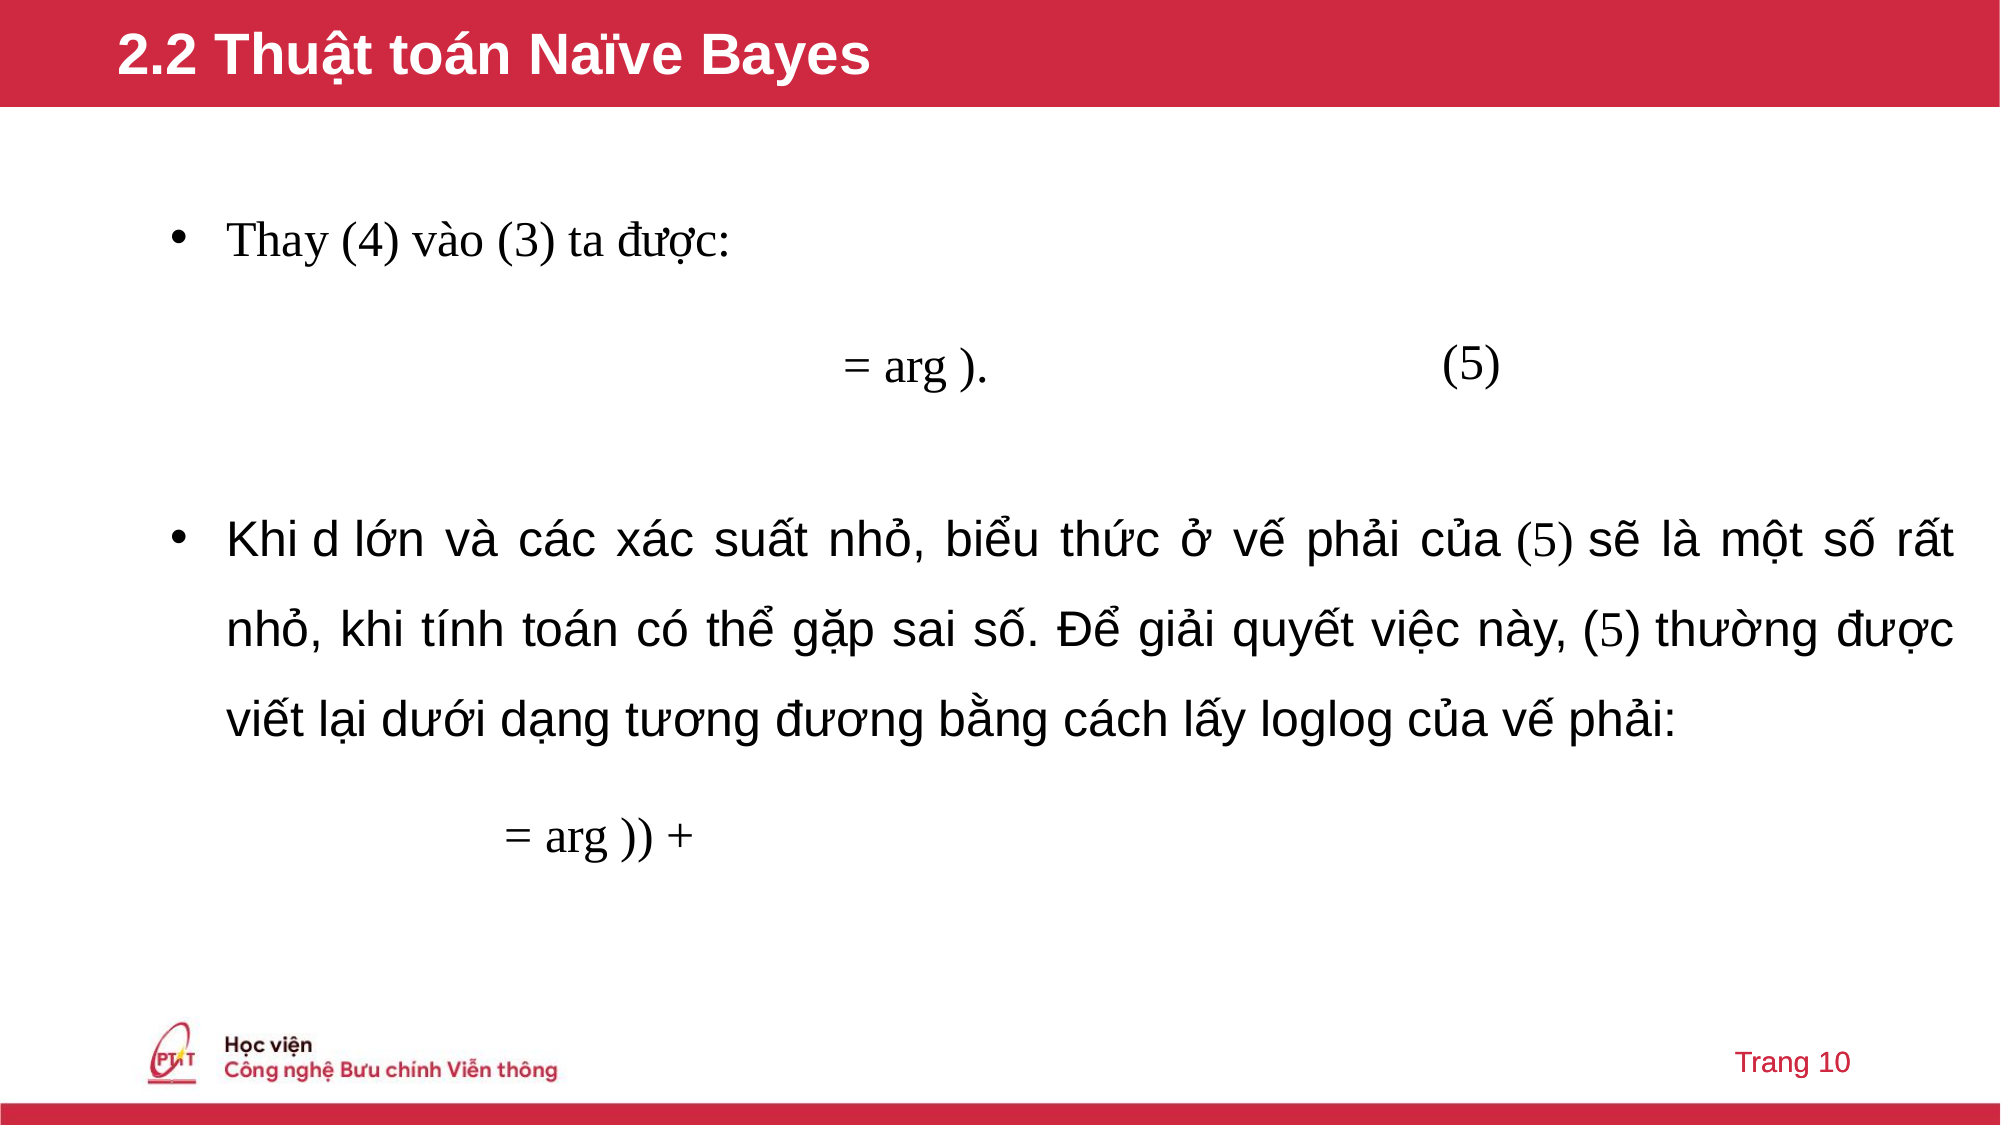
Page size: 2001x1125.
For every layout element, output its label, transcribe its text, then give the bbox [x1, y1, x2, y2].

text_box Thay (4) vào (3) ta được: [155, 199, 1360, 275]
text_box Khi d lớn và các xác suất nhỏ, biểu thức ở vế phải của (5) sẽ là một số rất nhỏ, khi tính toán có thể gặp sai số. Để giải quyết việc này, (5) thường được viết lại dưới dạng tương đương bằng cách lấy loglog của vế phải: [155, 468, 1971, 754]
picture [0, 0, 2001, 1125]
title 2.2 Thuật toán Naïve Bayes [54, 5, 1780, 107]
text_box (5) [1427, 321, 1907, 397]
